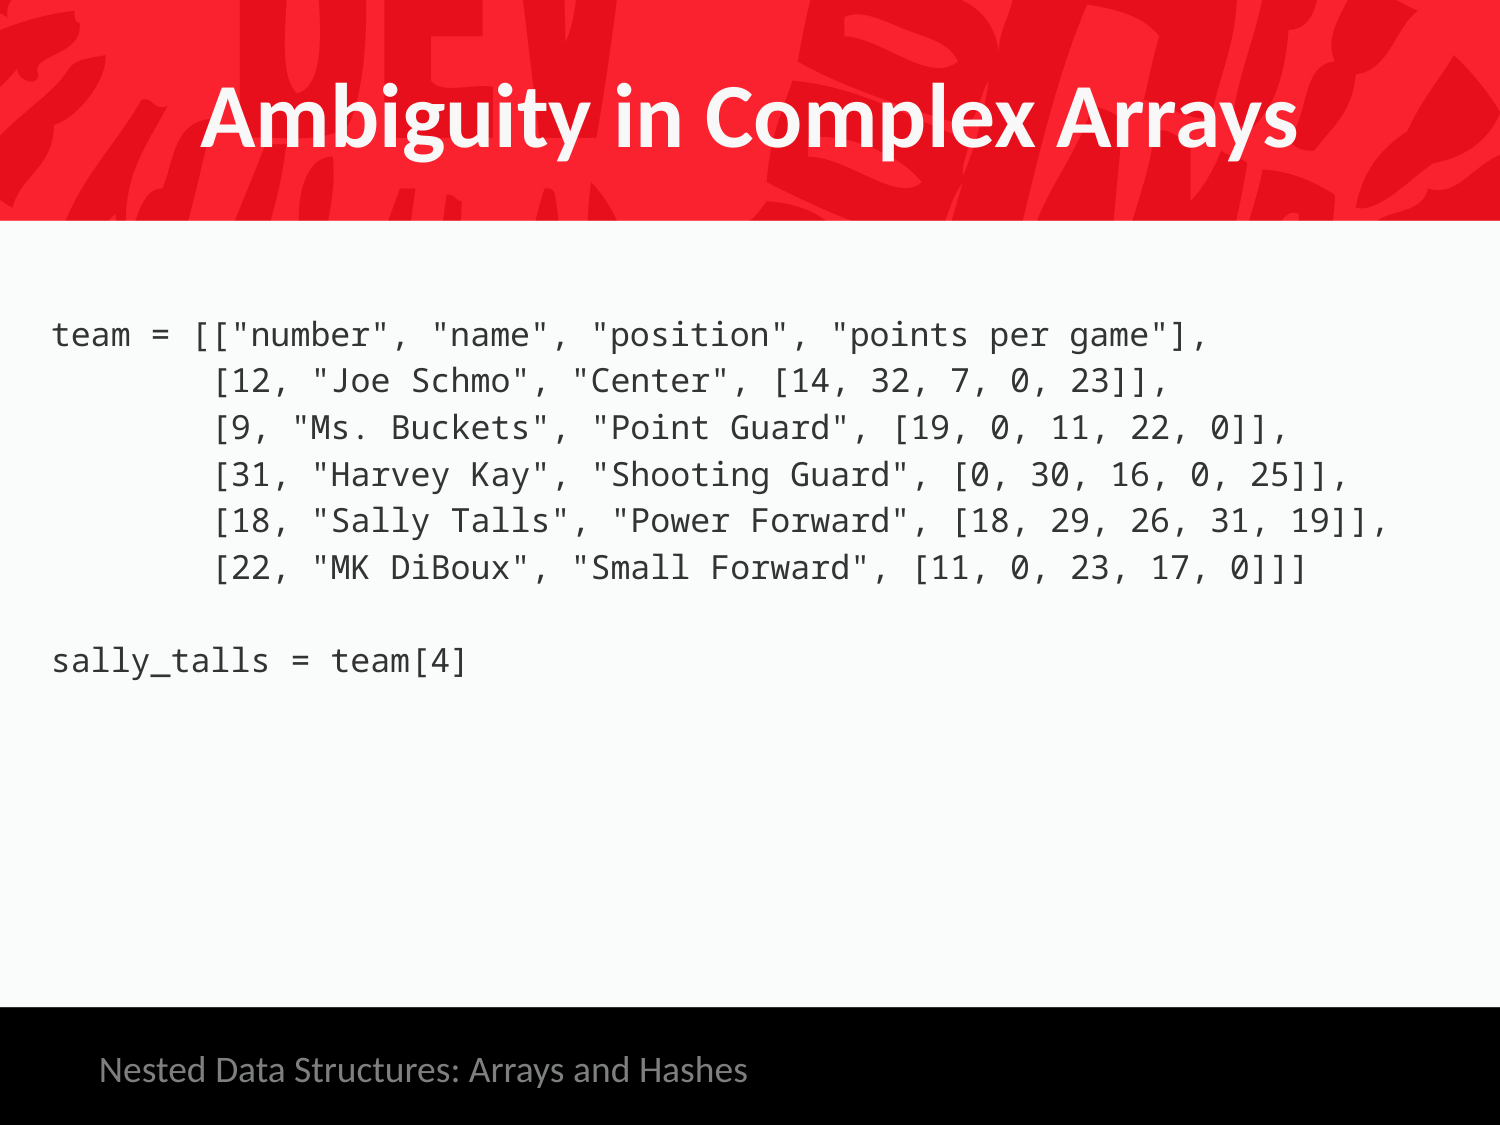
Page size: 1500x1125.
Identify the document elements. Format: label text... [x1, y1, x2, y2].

title Ambiguity in Complex Arrays [75, 17, 1425, 205]
list team = [["number", "name", "position", "points per game"], [12, "Joe Schmo", "Center", [14, 32, 7, 0, 23]], [9, "Ms. Buckets", "Point Guard", [19, 0, 11, 22, 0]], [31, "Harvey Kay", "Shooting Guard", [0, 30, 16, 0, 25]], [18, "Sally Talls", "Power Forward", [18, 29, 26, 31, 19]], [22, "MK DiBoux", "Small Forward", [11, 0, 23, 17, 0]]] sally_talls = team[4] [35, 305, 1425, 942]
footer Nested Data Structures: Arrays and Hashes [83, 1038, 1434, 1098]
picture [0, 0, 1500, 1125]
